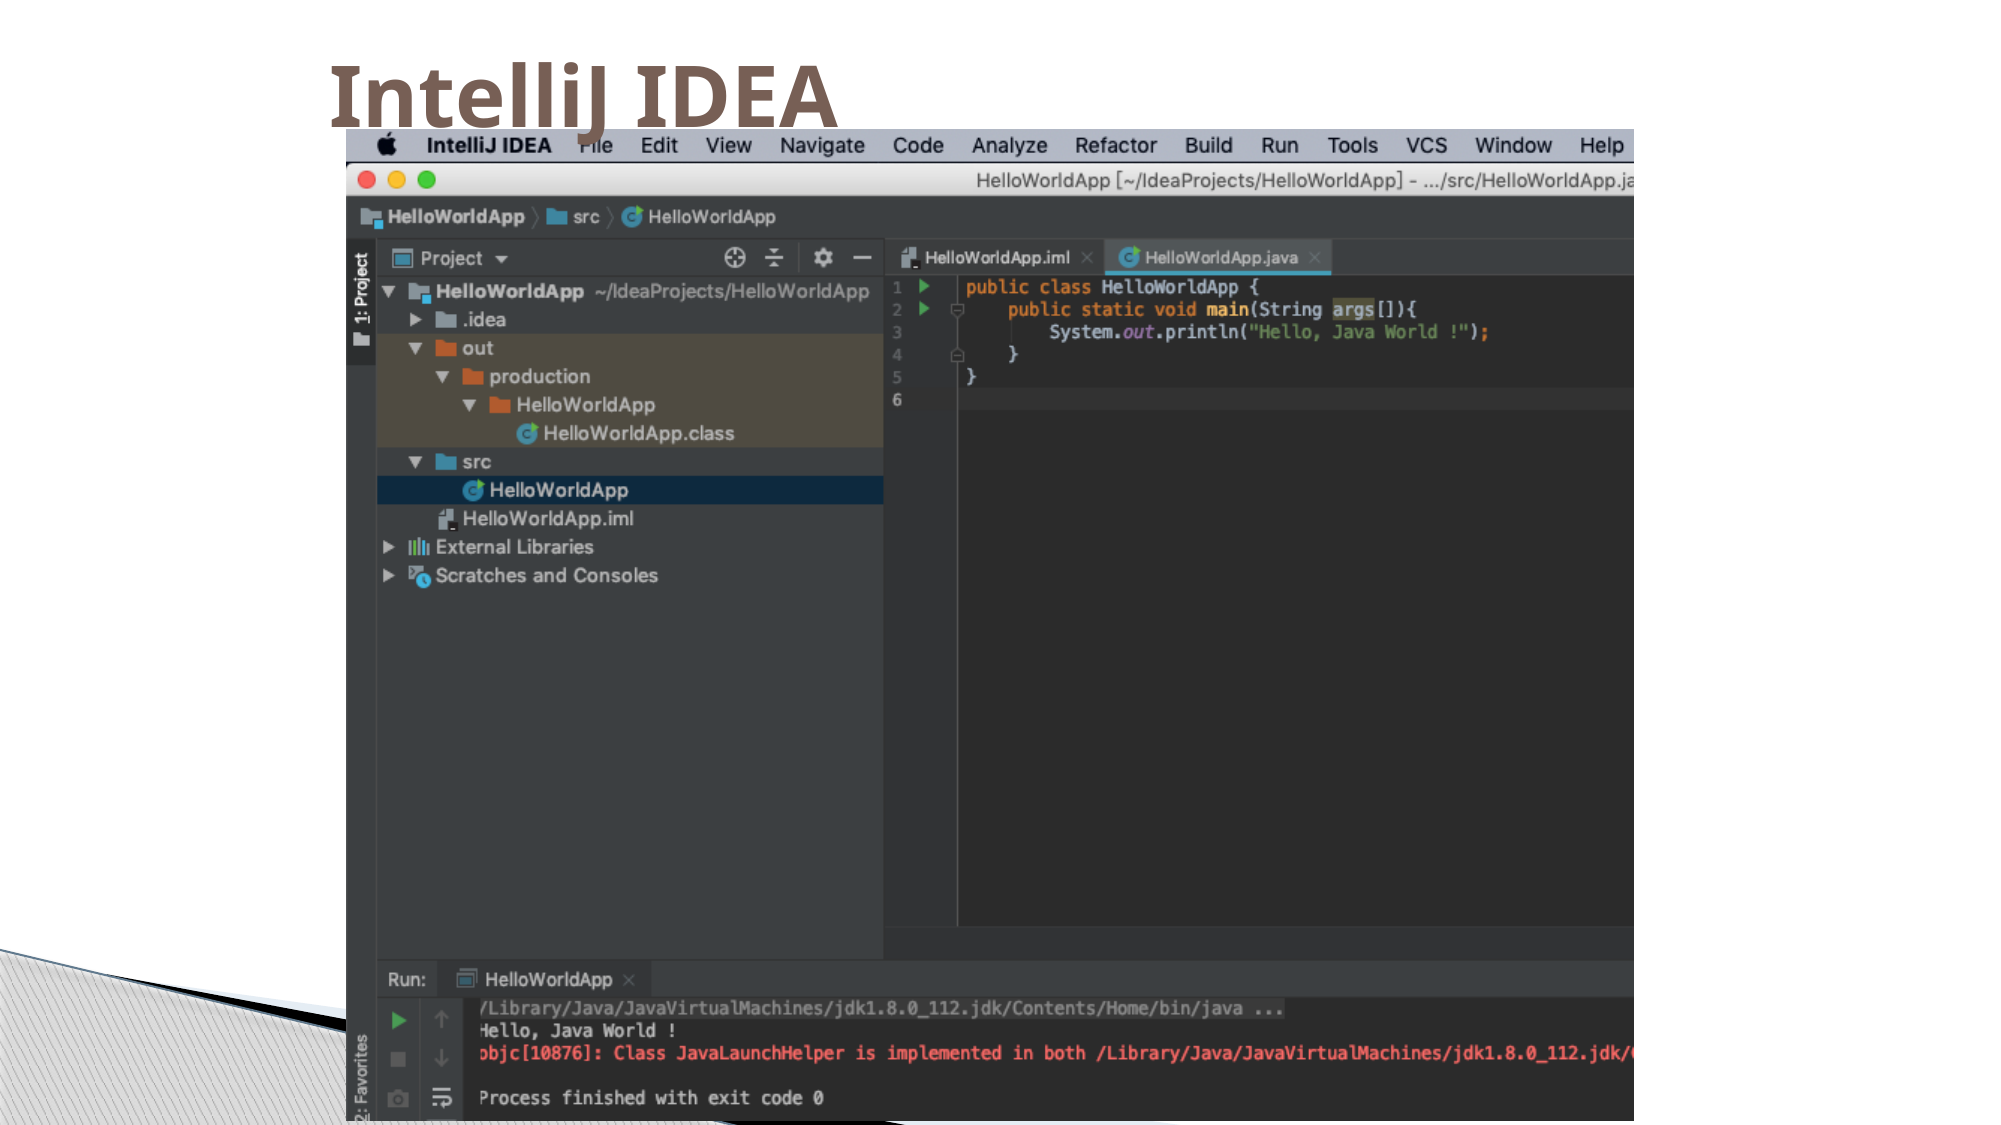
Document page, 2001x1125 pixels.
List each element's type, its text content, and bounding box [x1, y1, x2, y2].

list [345, 129, 1634, 1122]
title IntelliJ IDEA [314, 0, 1665, 188]
